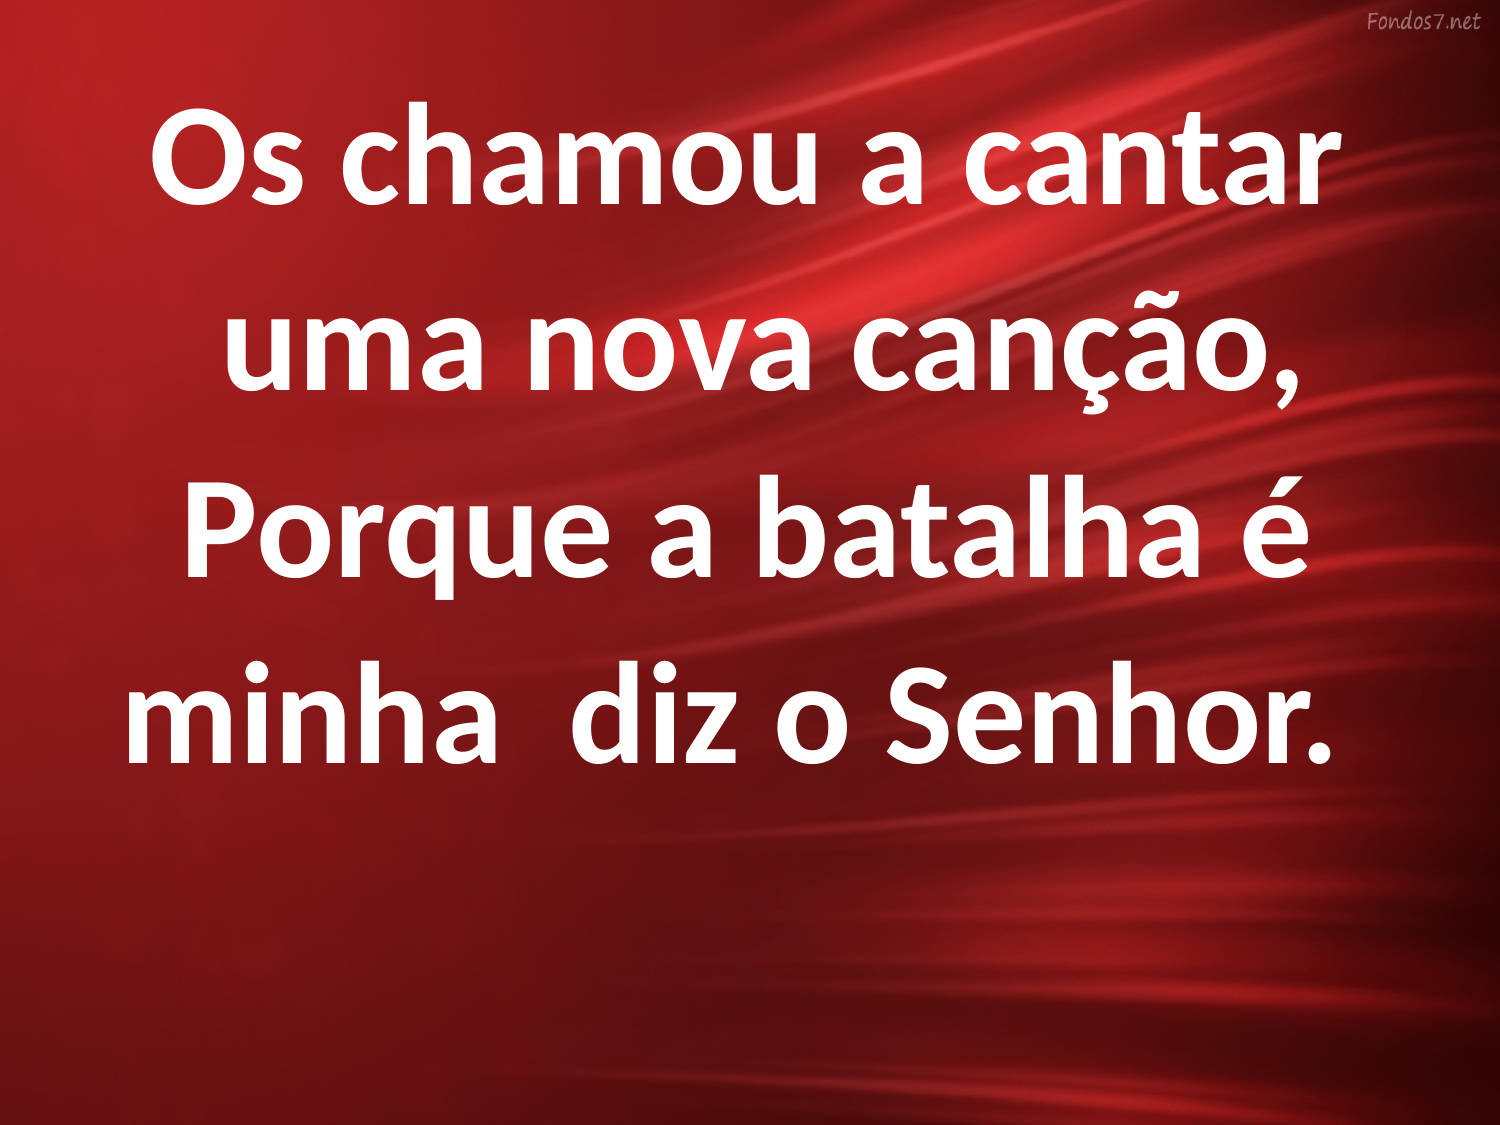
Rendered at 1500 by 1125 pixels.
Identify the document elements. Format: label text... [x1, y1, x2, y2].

subtitle Os chamou a cantar uma nova canção, Porque a batalha é minha diz o Senhor. [40, 70, 1454, 634]
picture [0, 0, 1500, 1125]
